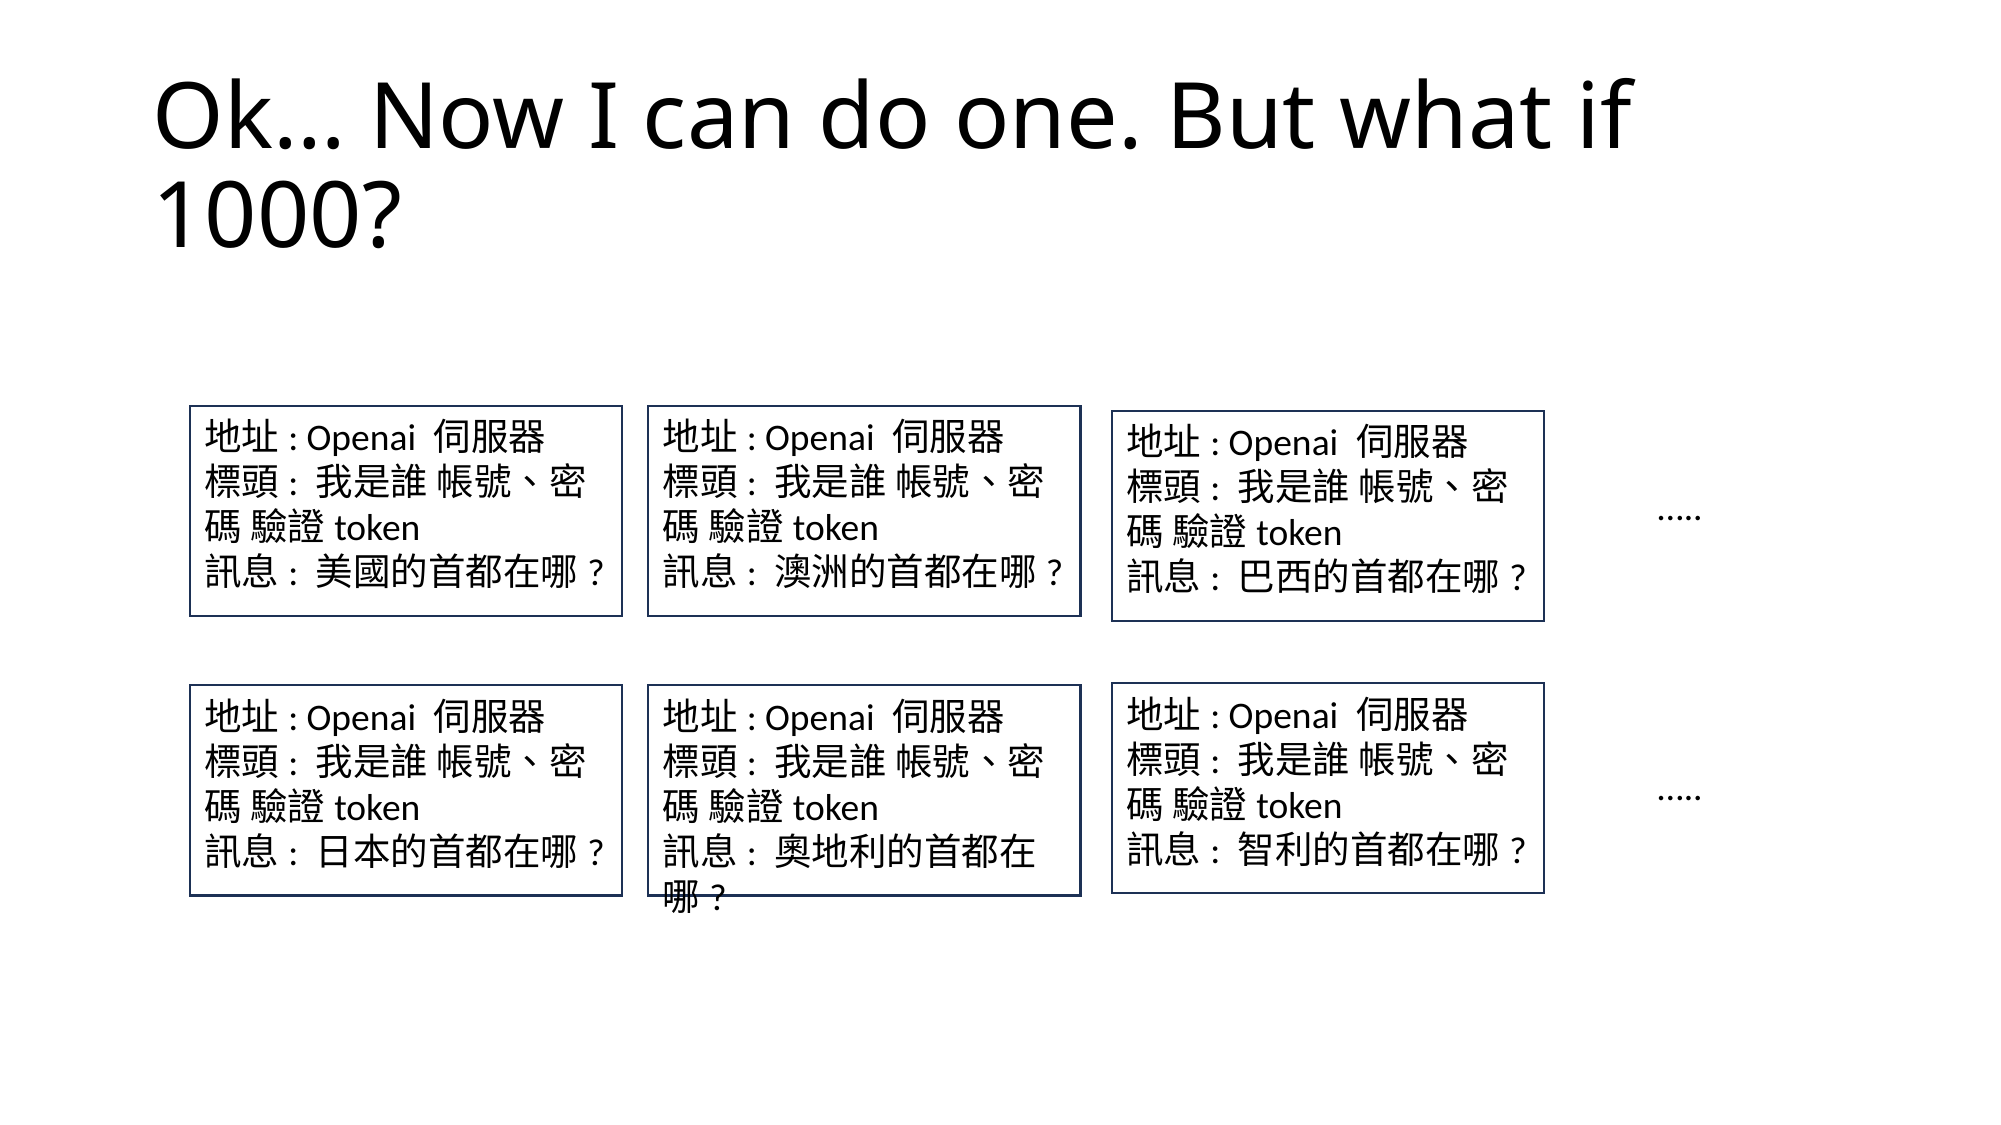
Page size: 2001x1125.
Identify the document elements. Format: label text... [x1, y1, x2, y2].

text_box ….. [1642, 475, 1738, 547]
text_box 地址: Openai 伺服器 標頭: 我是誰 帳號、密碼 驗證token 訊息: 巴西的首都在哪? [1111, 410, 1545, 622]
text_box ….. [1642, 754, 1738, 827]
text_box 地址: Openai 伺服器 標頭: 我是誰 帳號、密碼 驗證token 訊息: 日本的首都在哪? [189, 684, 623, 897]
text_box 地址: Openai 伺服器 標頭: 我是誰 帳號、密碼 驗證token 訊息: 澳洲的首都在哪? [647, 405, 1082, 617]
text_box 地址: Openai 伺服器 標頭: 我是誰 帳號、密碼 驗證token 訊息: 奧地利的首都在哪? [647, 684, 1082, 897]
text_box 地址: Openai 伺服器 標頭: 我是誰 帳號、密碼 驗證token 訊息: 美國的首都在哪? [189, 405, 623, 617]
text_box 地址: Openai 伺服器 標頭: 我是誰 帳號、密碼 驗證token 訊息: 智利的首都在哪? [1111, 682, 1545, 894]
title Ok… Now I can do one. But what if 1000? [137, 59, 1863, 278]
